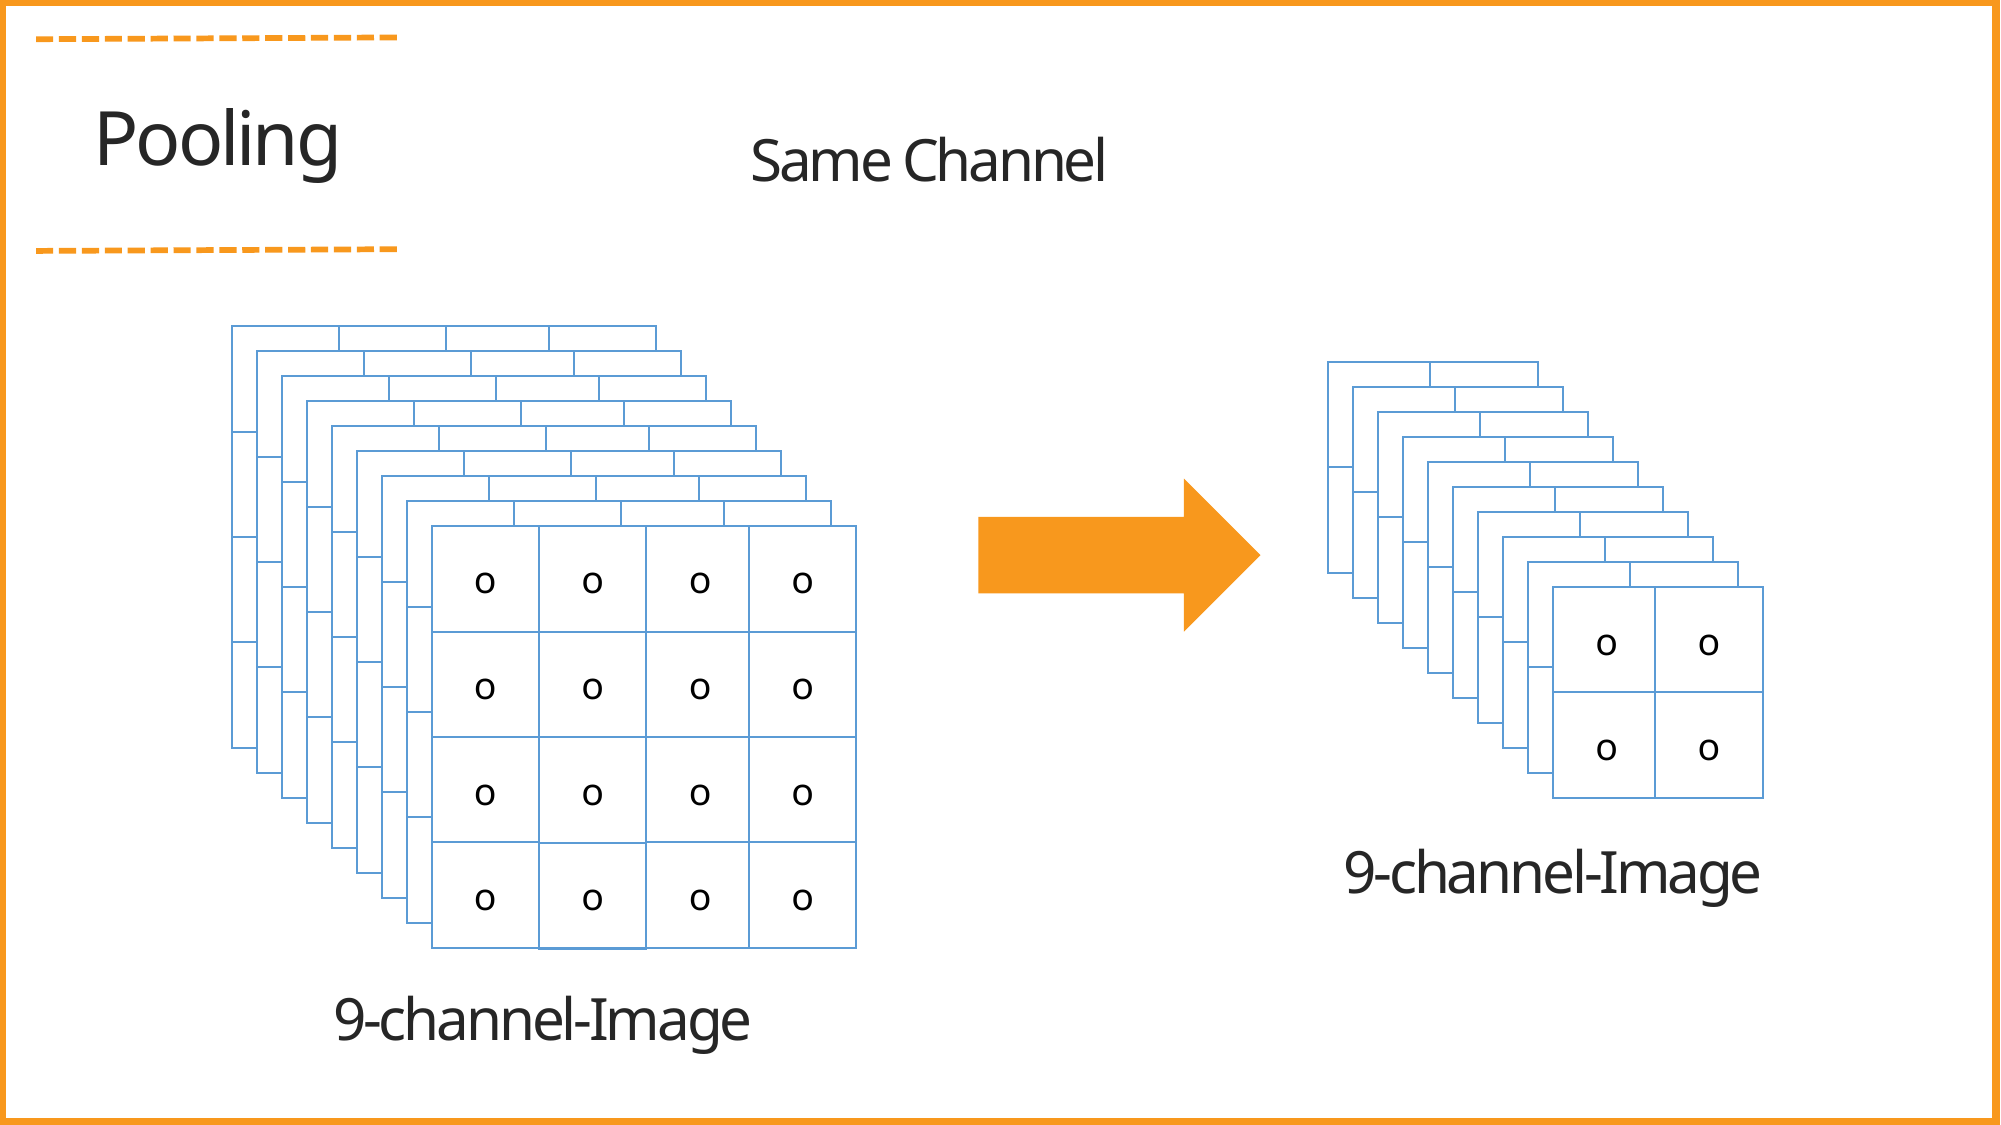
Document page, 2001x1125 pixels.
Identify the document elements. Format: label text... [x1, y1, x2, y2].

text_box o [648, 425, 757, 450]
text_box o [1527, 666, 1552, 774]
text_box o [470, 350, 573, 375]
text_box o [545, 425, 648, 450]
text_box o [748, 525, 857, 631]
text_box o [281, 691, 306, 799]
text_box o [520, 400, 623, 425]
text_box o [1579, 511, 1689, 536]
text_box o [256, 456, 281, 561]
text_box o [723, 500, 832, 525]
text_box o [748, 841, 857, 949]
text_box o [1604, 536, 1714, 561]
text_box o [356, 556, 381, 661]
text_box o [363, 350, 470, 375]
text_box o [306, 611, 331, 716]
text_box o [698, 475, 807, 500]
text_box o [406, 606, 431, 711]
text_box o [281, 481, 306, 586]
text_box o [573, 350, 682, 375]
text_box o [513, 500, 620, 525]
text_box o [748, 736, 857, 841]
text_box o [406, 711, 431, 816]
text_box o [645, 631, 748, 736]
text_box o [381, 475, 488, 581]
text_box o [388, 375, 495, 400]
text_box o [488, 475, 595, 500]
text_box o [595, 475, 698, 500]
text_box o [1402, 541, 1427, 649]
text_box o [598, 375, 707, 400]
text_box o [538, 736, 645, 842]
text_box o [306, 716, 331, 824]
text_box [977, 476, 1262, 635]
text_box o [1552, 691, 1654, 799]
text_box o [1554, 486, 1664, 511]
text_box o [645, 525, 748, 631]
text_box o [431, 841, 540, 949]
text_box o [338, 325, 445, 350]
text_box o [231, 536, 256, 641]
text_box o [1377, 411, 1479, 516]
text_box o [1429, 361, 1539, 386]
text_box o [331, 531, 356, 636]
text_box o [431, 525, 538, 631]
text_box o [1477, 511, 1579, 616]
text_box o [1427, 461, 1529, 566]
text_box o [306, 506, 331, 611]
text_box o [548, 325, 657, 350]
text_box o [281, 375, 388, 481]
text_box 9-channel-Image [1328, 827, 1778, 913]
text_box o [1654, 691, 1764, 799]
text_box Pooling [0, 83, 447, 188]
text_box o [1427, 566, 1452, 674]
text_box o [645, 736, 748, 841]
text_box o [1654, 586, 1764, 691]
text_box o [1327, 361, 1429, 466]
text_box o [1502, 641, 1527, 749]
text_box o [256, 561, 281, 666]
text_box o [1352, 386, 1454, 491]
text_box o [1552, 586, 1654, 691]
text_box o [538, 525, 645, 631]
text_box o [495, 375, 598, 400]
text_box o [570, 450, 673, 475]
text_box o [331, 425, 438, 531]
text_box o [645, 841, 748, 949]
text_box o [231, 325, 338, 431]
text_box o [1477, 616, 1502, 724]
text_box o [623, 400, 732, 425]
text_box o [381, 686, 406, 791]
text_box o [438, 425, 545, 450]
text_box Same Channel [735, 115, 1124, 201]
text_box o [1377, 516, 1402, 624]
text_box o [231, 431, 256, 536]
text_box o [538, 842, 647, 950]
text_box o [1452, 486, 1554, 591]
text_box o [356, 450, 463, 556]
text_box o [331, 741, 356, 849]
text_box o [1352, 491, 1377, 599]
text_box o [1327, 466, 1352, 574]
text_box o [281, 586, 306, 691]
text_box o [673, 450, 782, 475]
text_box o [406, 500, 513, 606]
text_box o [256, 350, 363, 456]
text_box o [381, 791, 406, 899]
text_box o [356, 661, 381, 766]
text_box o [1452, 591, 1477, 699]
text_box o [463, 450, 570, 475]
text_box o [1504, 436, 1614, 461]
text_box o [538, 631, 645, 736]
text_box o [431, 631, 538, 736]
text_box o [1479, 411, 1589, 436]
text_box o [445, 325, 548, 350]
text_box o [748, 631, 857, 736]
text_box o [356, 766, 381, 874]
text_box o [406, 816, 431, 924]
text_box o [413, 400, 520, 425]
text_box o [1502, 536, 1604, 641]
text_box o [256, 666, 281, 774]
text_box o [231, 641, 256, 749]
text_box 9-channel-Image [318, 974, 767, 1060]
text_box o [1454, 386, 1564, 411]
text_box o [306, 400, 413, 506]
text_box o [620, 500, 723, 525]
text_box o [431, 736, 538, 841]
text_box o [1629, 561, 1739, 586]
text_box o [331, 636, 356, 741]
text_box o [381, 581, 406, 686]
text_box o [1402, 436, 1504, 541]
text_box o [1527, 561, 1629, 666]
text_box o [1529, 461, 1639, 486]
